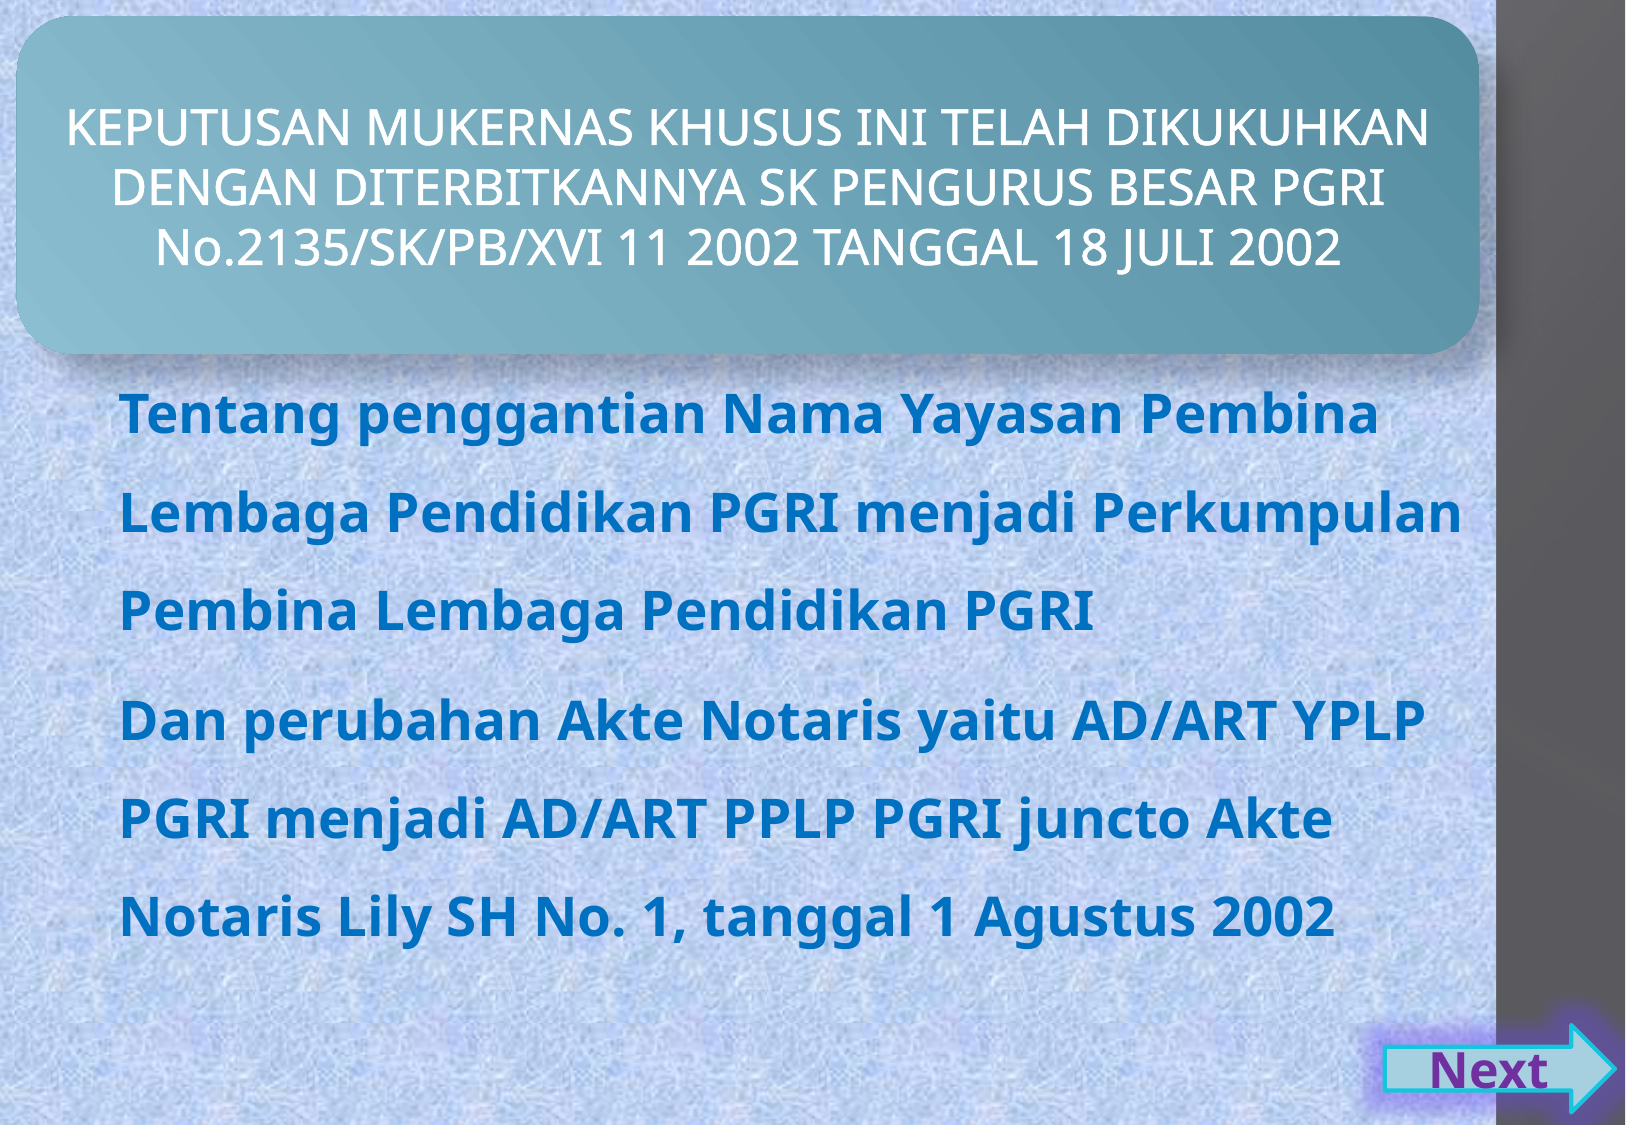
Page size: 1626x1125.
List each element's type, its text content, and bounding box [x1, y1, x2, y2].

list Tentang penggantian Nama Yayasan Pembina Lembaga Pendidikan PGRI menjadi Perkumpulan Pembina Lembaga Pendidikan PGRI Dan perubahan Akte Notaris yaitu AD/ART YPLP PGRI menjadi AD/ART PPLP PGRI juncto Akte Notaris Lily SH No. 1, tanggal 1 Agustus 2002 [81, 375, 1500, 1035]
text_box KEPUTUSAN MUKERNAS KHUSUS INI TELAH DIKUKUHKAN DENGAN DITERBITKANNYA SK PENGURUS BESAR PGRI No.2135/SK/PB/XVI 11 2002 TANGGAL 18 JULI 2002 [16, 16, 1480, 354]
text_box [0, 0, 1498, 1125]
text_box Next [1382, 1023, 1618, 1115]
